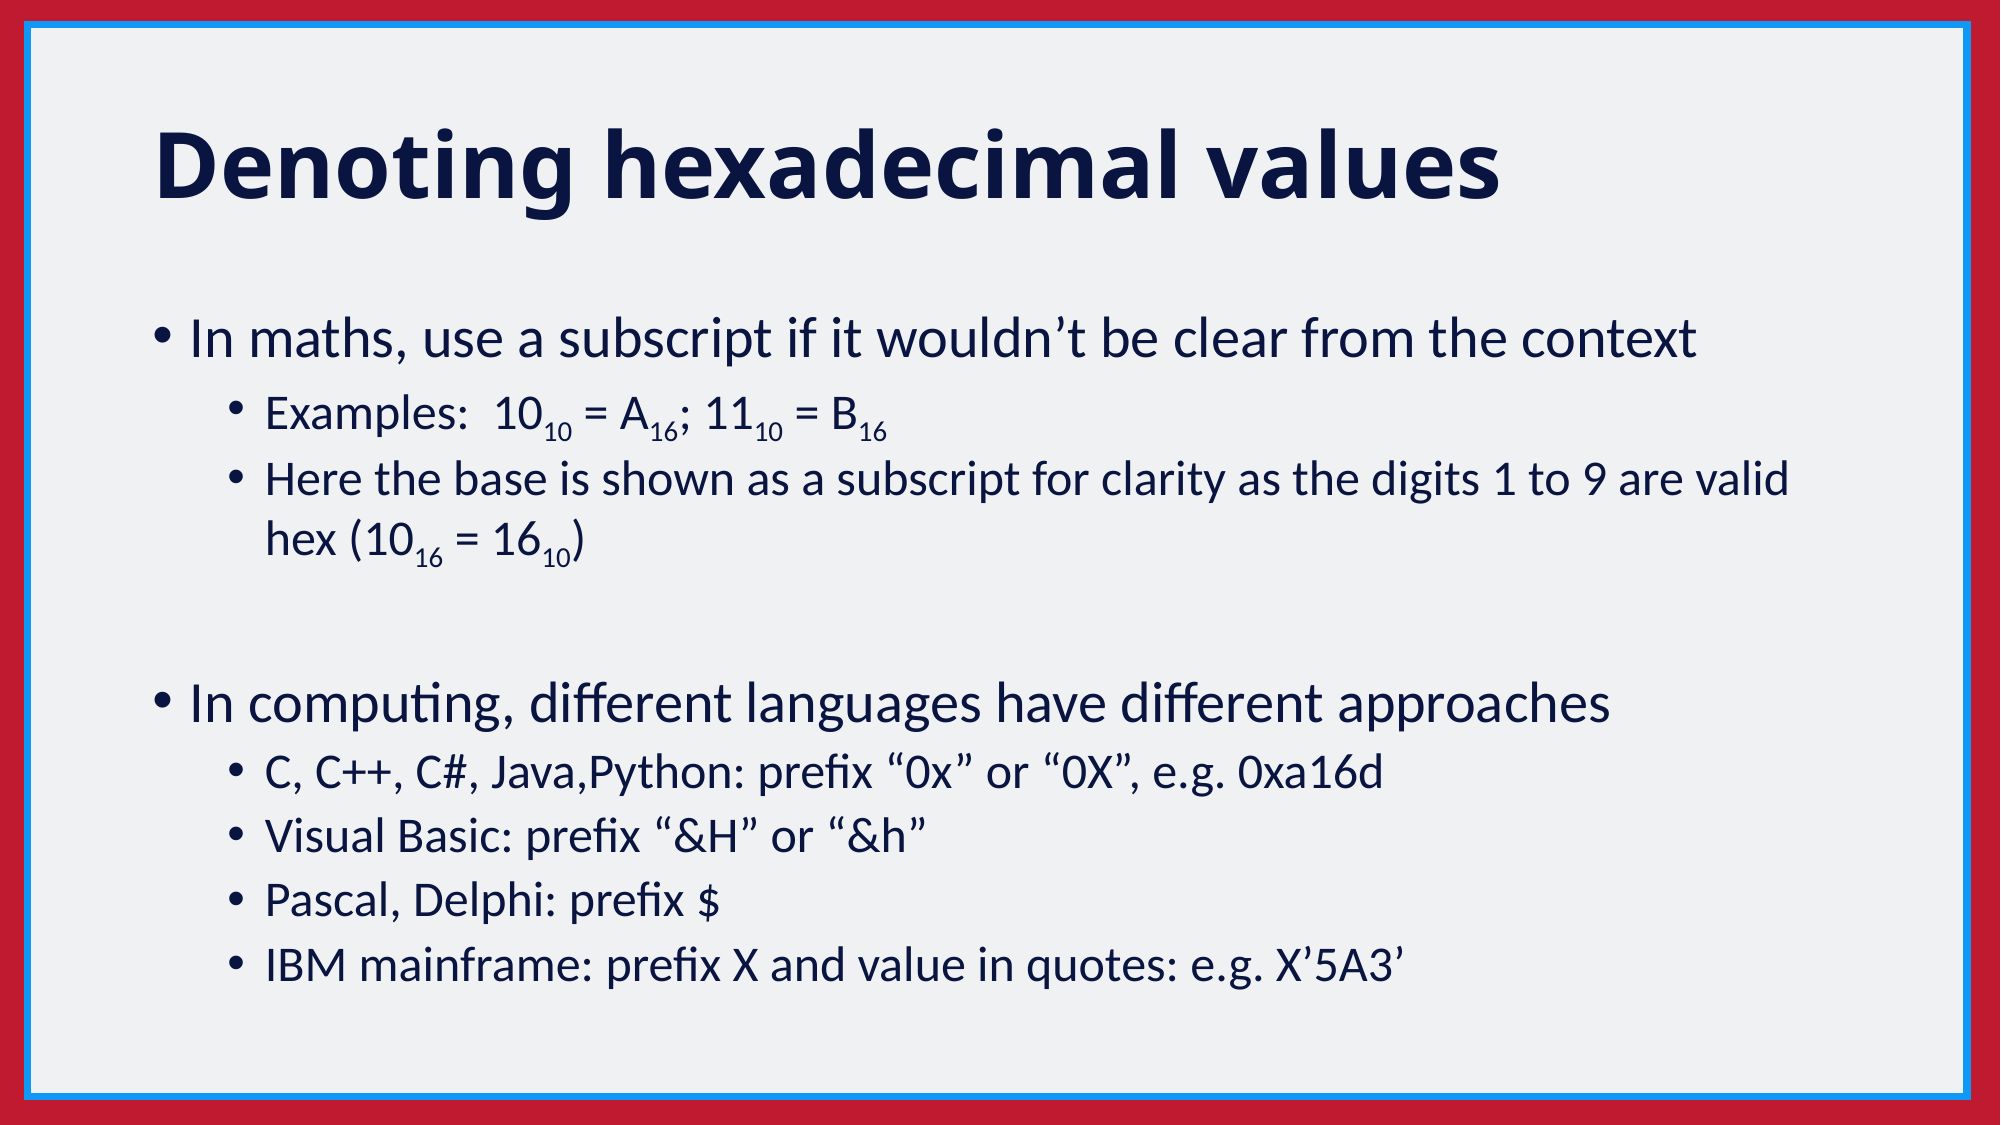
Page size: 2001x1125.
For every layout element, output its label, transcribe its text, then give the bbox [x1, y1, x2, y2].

title Denoting hexadecimal values [137, 59, 1863, 278]
list In maths, use a subscript if it wouldn’t be clear from the context Examples: 1010 = A16; 1110 = B16 Here the base is shown as a subscript for clarity as the digits 1 to 9 are valid hex (1016 = 1610) In computing, different languages have different approaches C, C++, C#, Java,Python: prefix “0x” or “0X”, e.g. 0xa16d Visual Basic: prefix “&H” or “&h” Pascal, Delphi: prefix $ IBM mainframe: prefix X and value in quotes: e.g. X’5A3’ [137, 299, 1863, 1125]
text_box [0, 0, 2000, 31]
